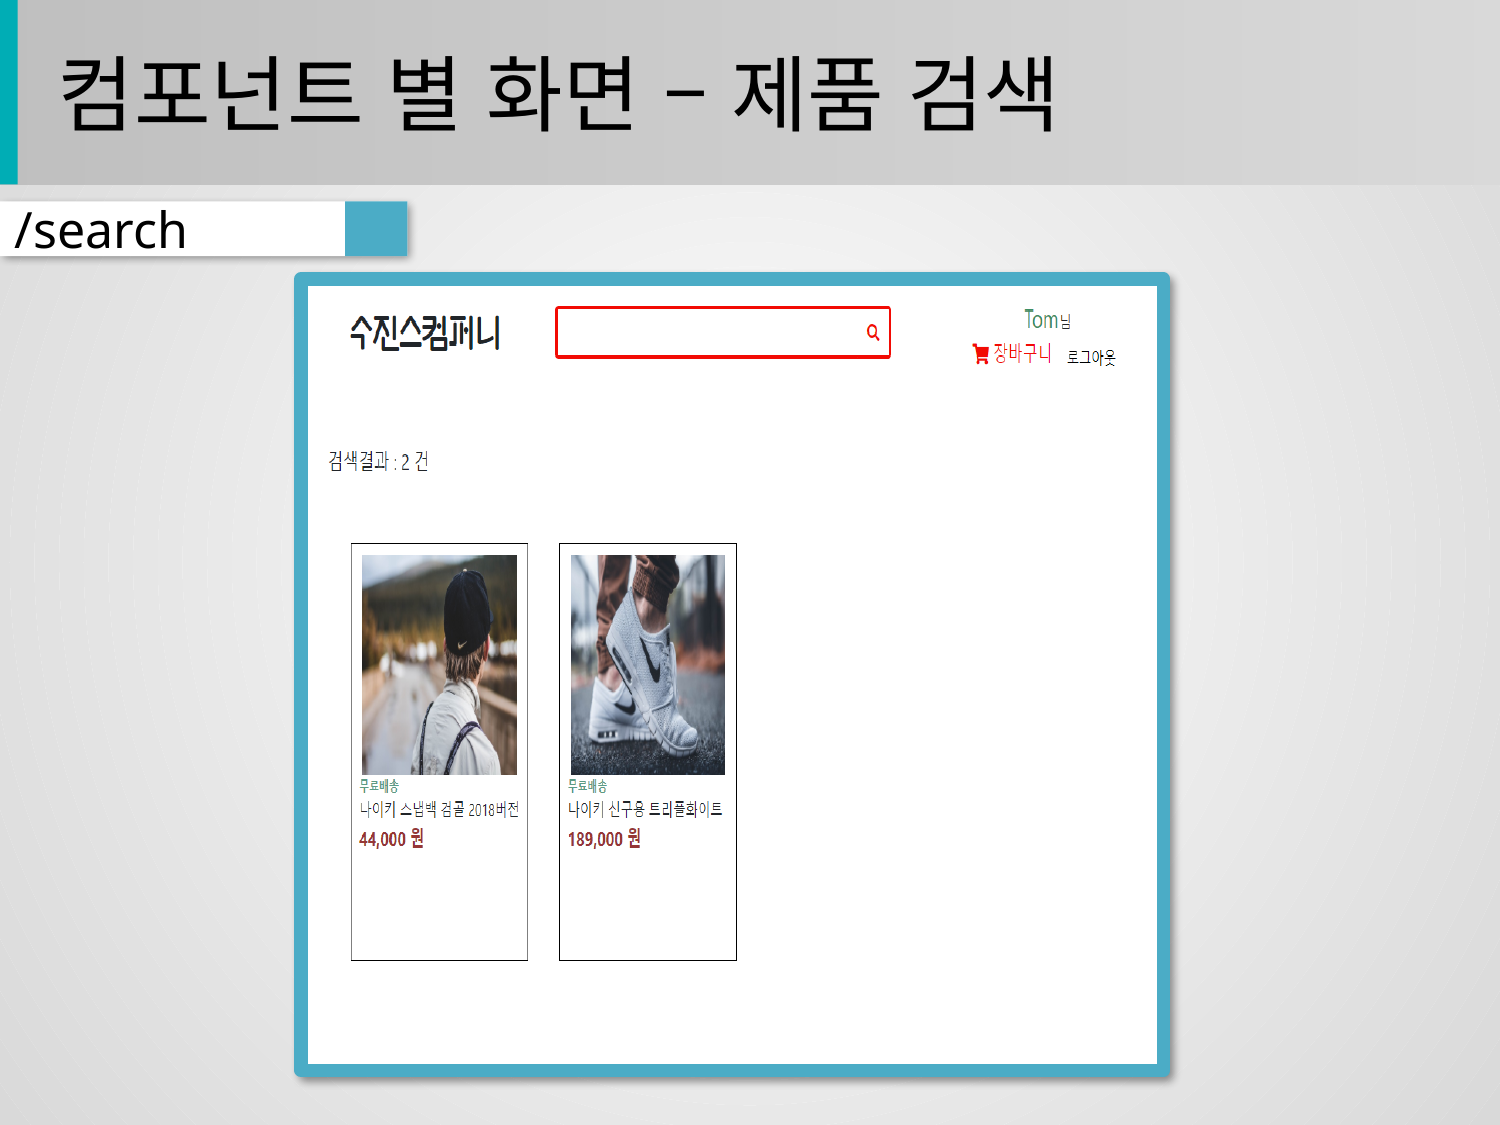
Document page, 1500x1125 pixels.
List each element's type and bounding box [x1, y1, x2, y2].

text_box [299, 277, 1165, 1072]
text_box [0, 201, 408, 257]
text_box [0, 0, 1500, 185]
